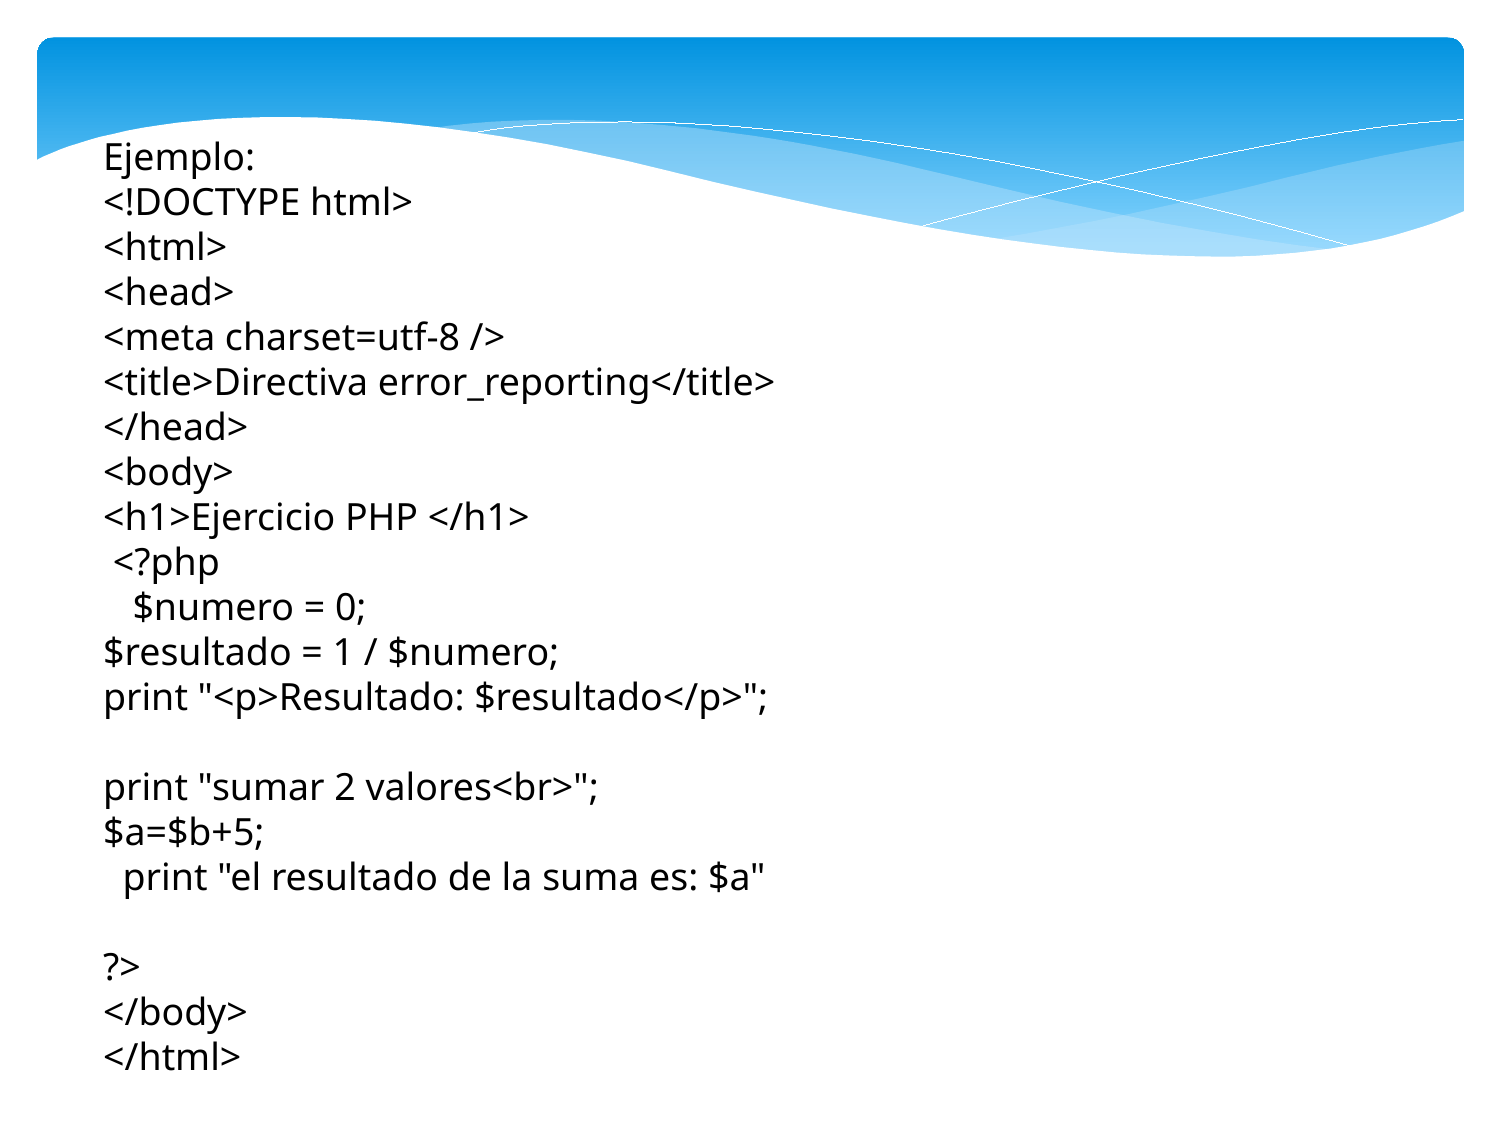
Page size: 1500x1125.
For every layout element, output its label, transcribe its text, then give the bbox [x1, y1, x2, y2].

text_box Ejemplo: <!DOCTYPE html> <html> <head> <meta charset=utf-8 /> <title>Directiva error_reporting</title> </head> <body> <h1>Ejercicio PHP </h1> <?php $numero = 0; $resultado = 1 / $numero; print "<p>Resultado: $resultado</p>"; print "sumar 2 valores<br>"; $a=$b+5; print "el resultado de la suma es: $a" ?> </body> </html> [88, 125, 1235, 1086]
